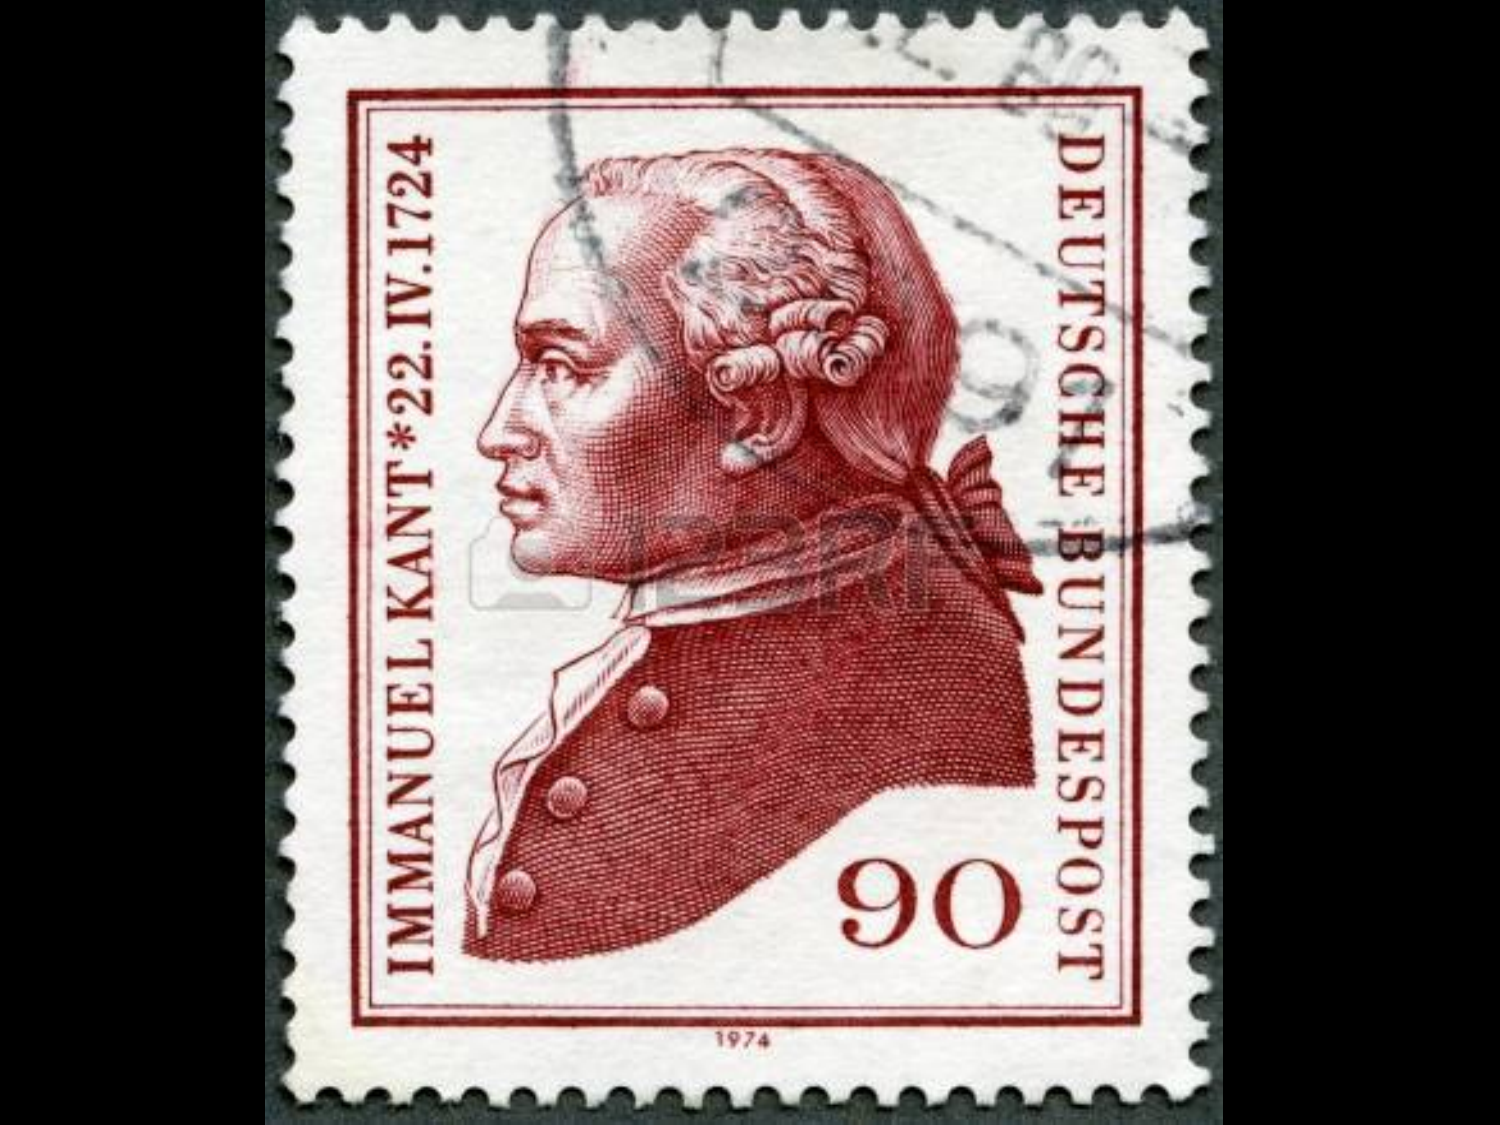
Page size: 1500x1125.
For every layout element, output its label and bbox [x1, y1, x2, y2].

list [265, 0, 1223, 1125]
